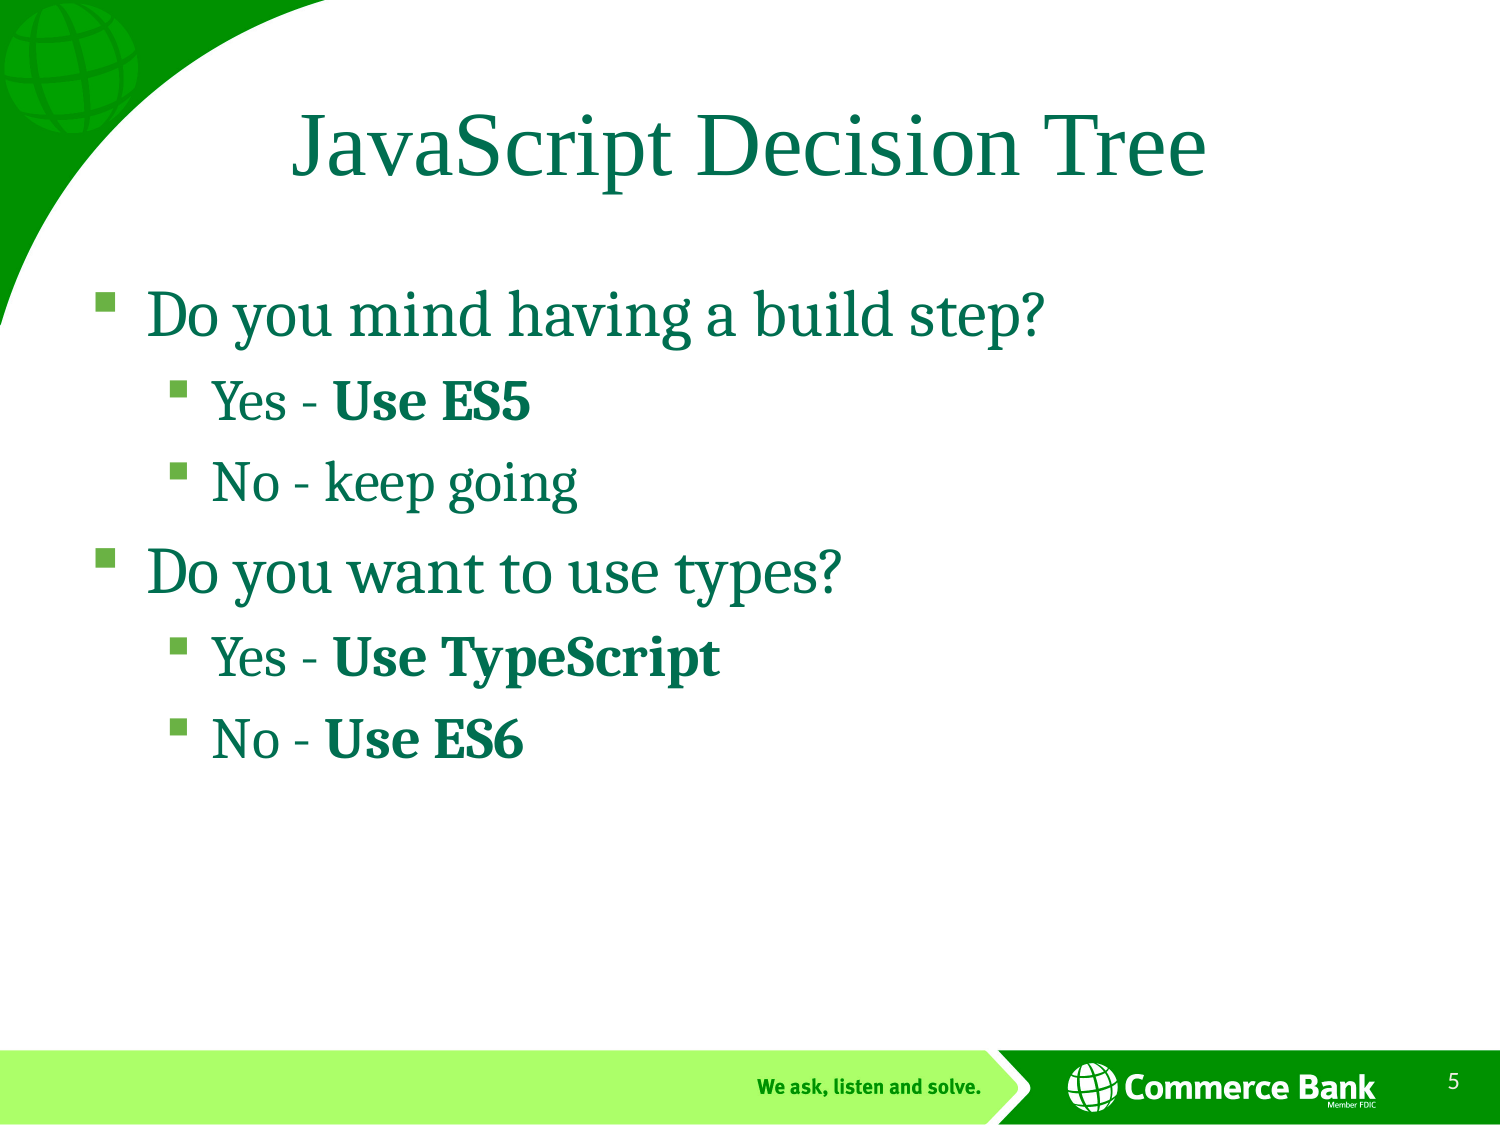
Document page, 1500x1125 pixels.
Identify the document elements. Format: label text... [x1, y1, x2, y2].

list Do you mind having a build step? Yes - Use ES5 No - keep going Do you want to use types? Yes - Use TypeScript No - Use ES6 [75, 262, 1425, 1005]
picture [0, 0, 1500, 1125]
title JavaScript Decision Tree [75, 45, 1425, 233]
slide_number 5 [1125, 1050, 1475, 1110]
